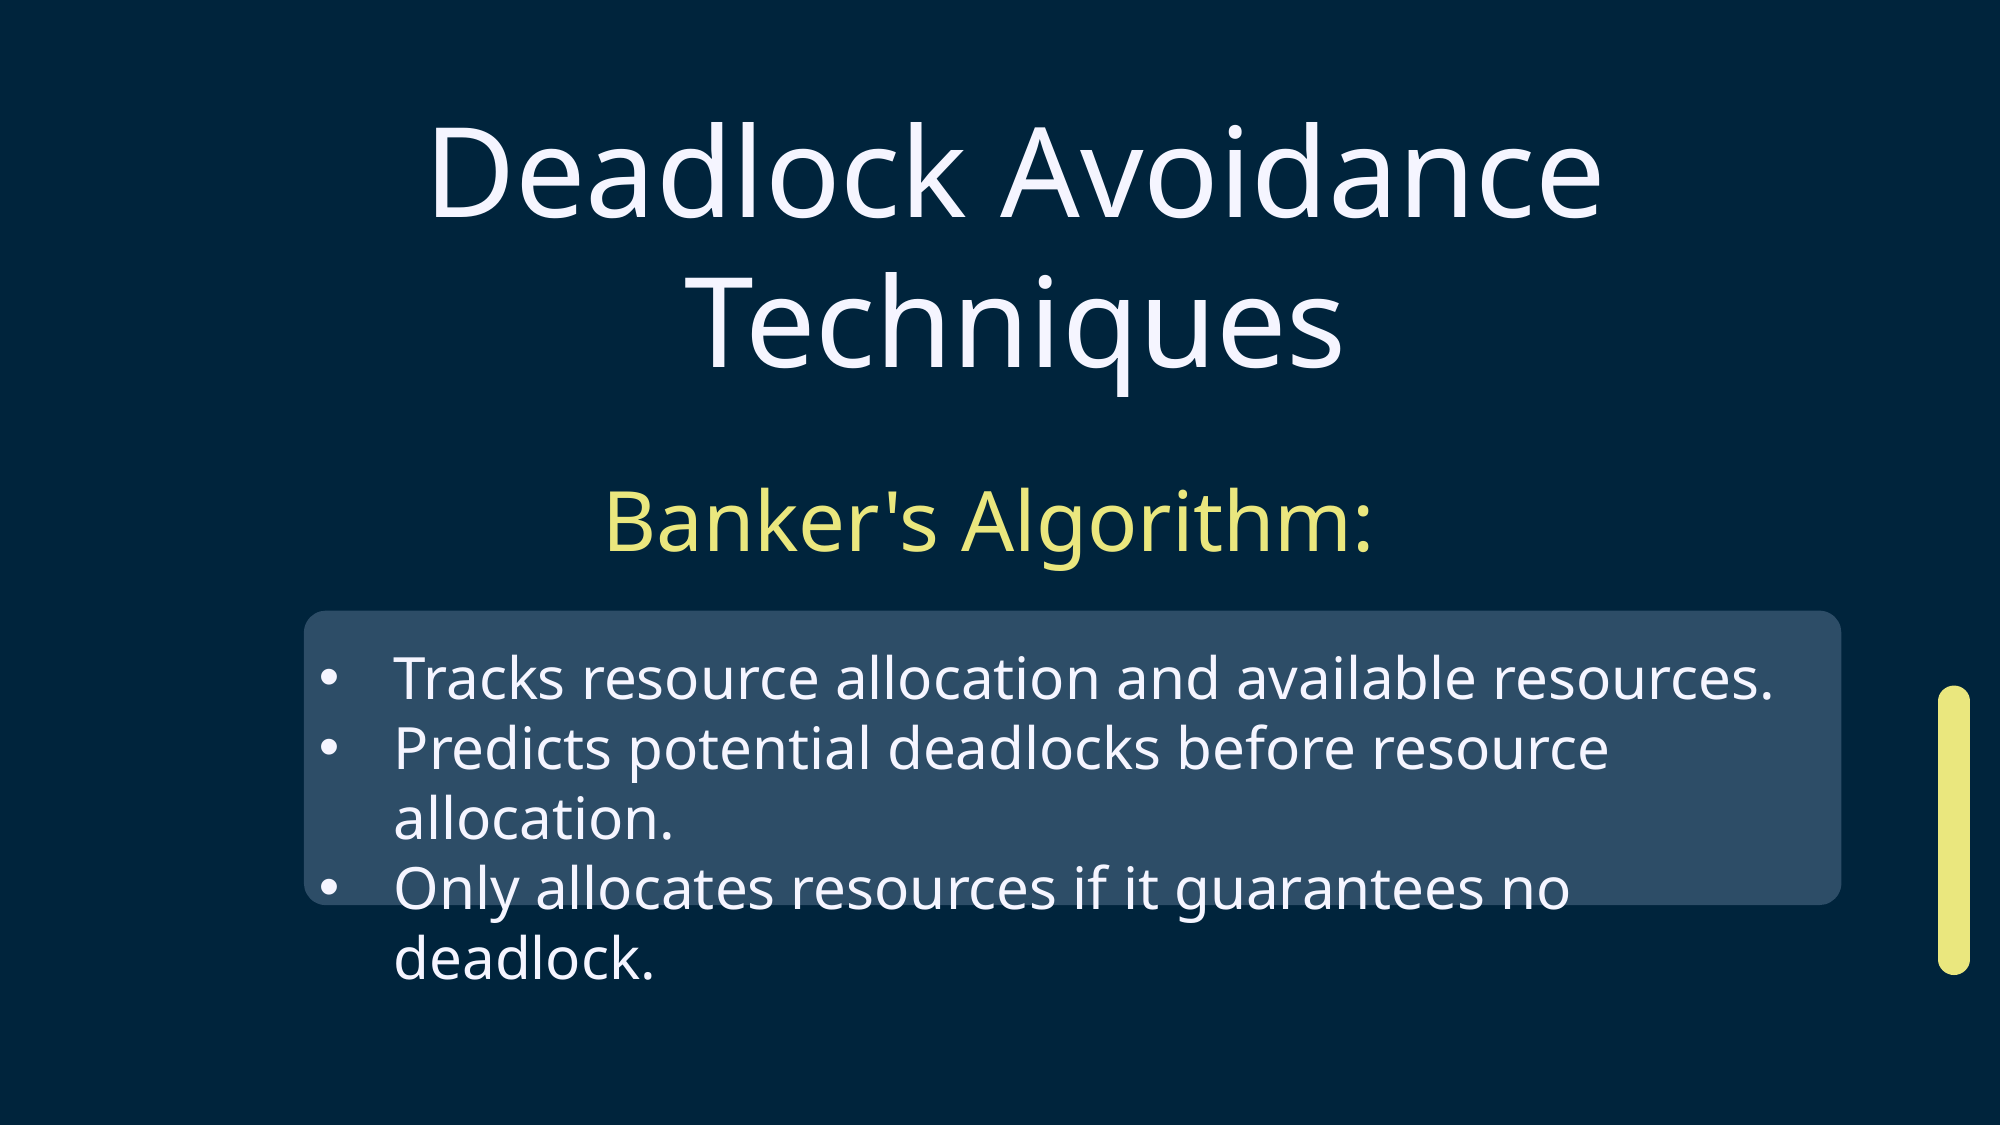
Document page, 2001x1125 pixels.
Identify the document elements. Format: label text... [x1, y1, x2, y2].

text_box [302, 609, 1843, 885]
text_box Banker's Algorithm: [260, 460, 1740, 576]
text_box Deadlock Avoidance Techniques [291, 84, 1740, 400]
text_box Tracks resource allocation and available resources. Predicts potential deadlocks before resource allocation. Only allocates resources if it guarantees no deadlock. [303, 633, 1861, 999]
